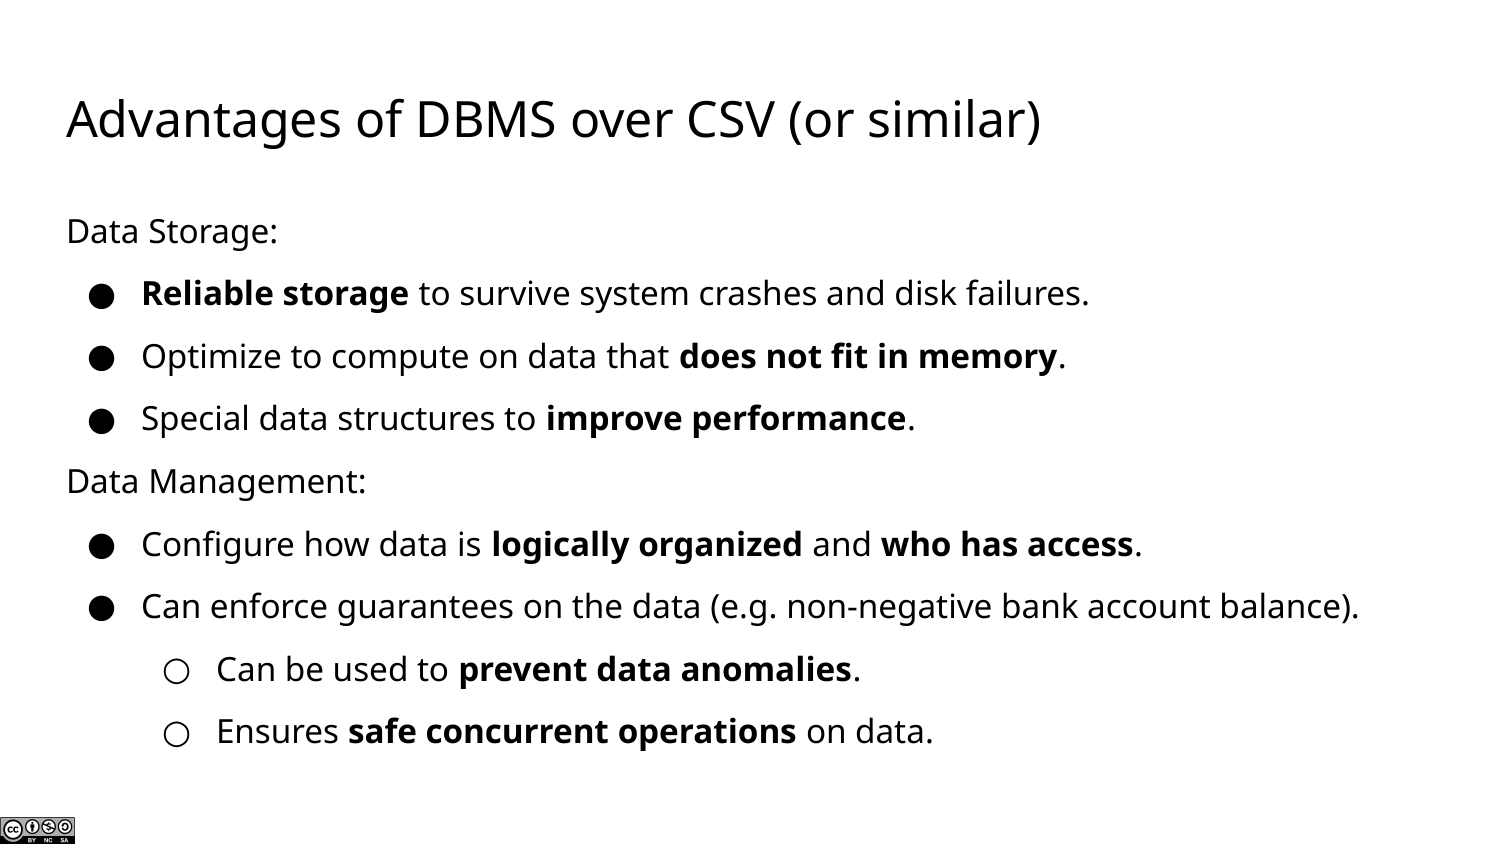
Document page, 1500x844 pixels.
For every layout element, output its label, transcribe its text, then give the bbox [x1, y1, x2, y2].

picture [0, 817, 75, 844]
list Data Storage: Reliable storage to survive system crashes and disk failures. Optimize to compute on data that does not fit in memory. Special data structures to improve performance. Data Management: Configure how data is logically organized and who has access. Can enforce guarantees on the data (e.g. non-negative bank account balance). Can be used to prevent data anomalies. Ensures safe concurrent operations on data. [51, 189, 1449, 750]
title Advantages of DBMS over CSV (or similar) [51, 72, 1449, 167]
